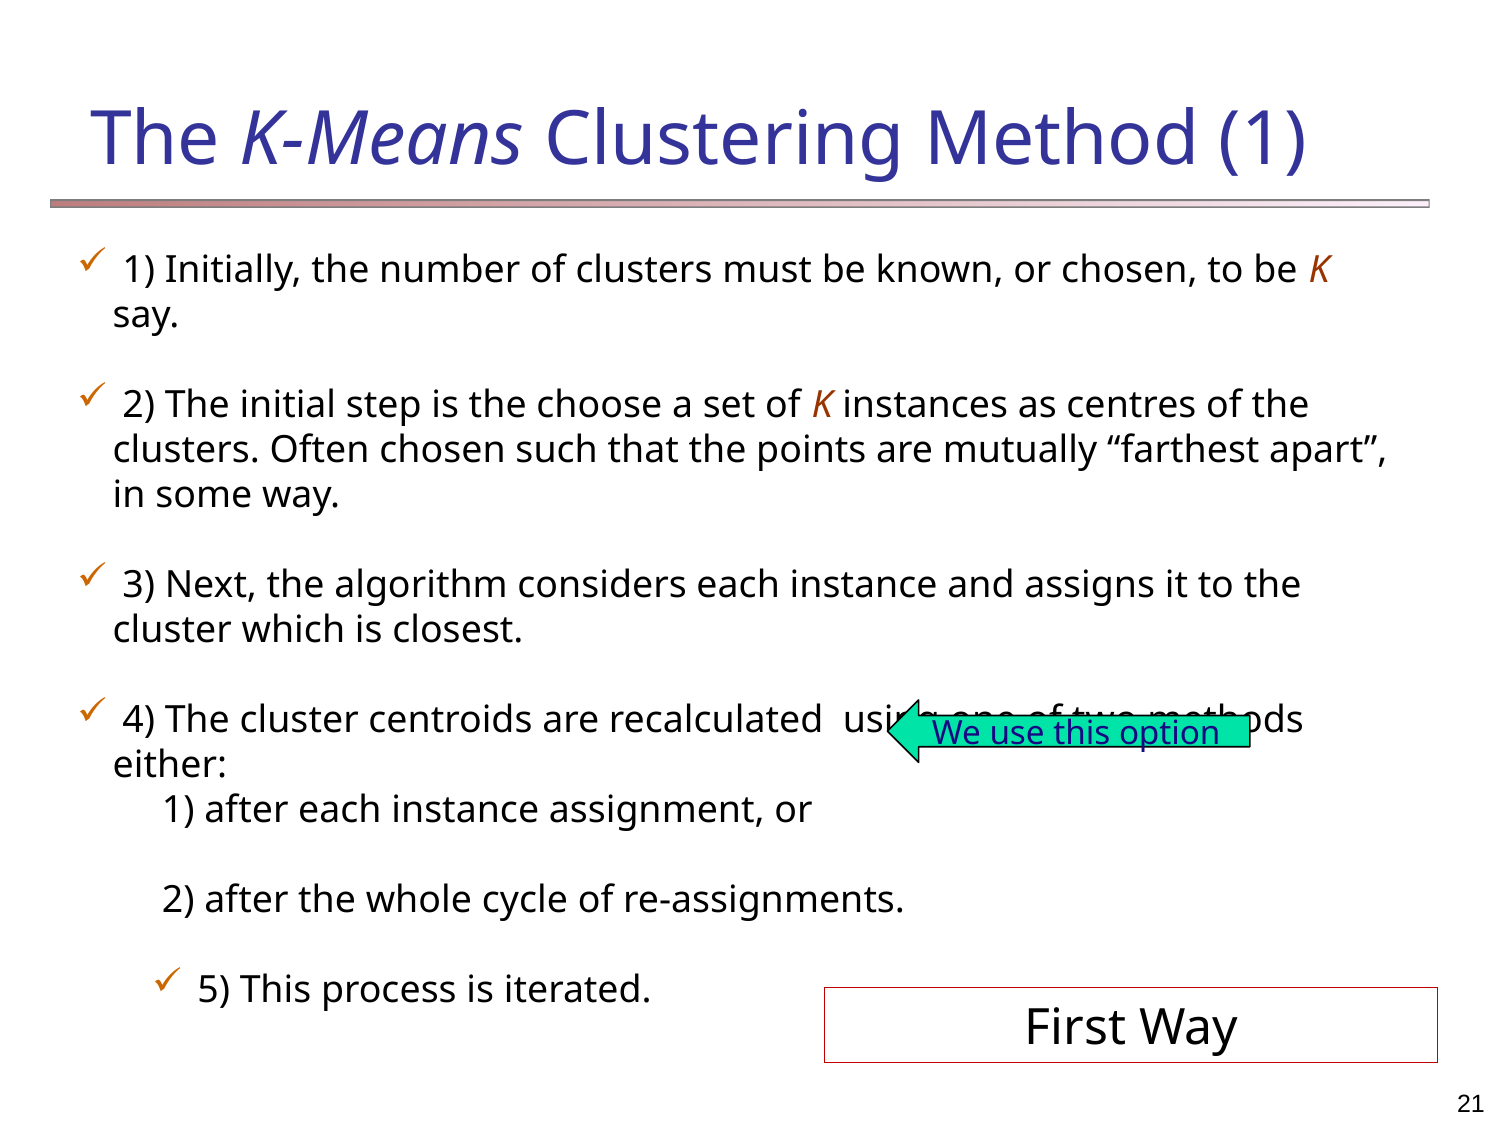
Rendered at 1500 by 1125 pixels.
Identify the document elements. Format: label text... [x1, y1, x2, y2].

text_box First Way [824, 987, 1438, 1063]
slide_number 21 [1187, 1062, 1500, 1125]
text_box We use this option [887, 699, 1250, 763]
title The K-Means Clustering Method (1) [74, 62, 1463, 188]
text_box 1) Initially, the number of clusters must be known, or chosen, to be K say. 2) The initial step is the choose a set of K instances as centres of the clusters. Often chosen such that the points are mutually “farthest apart”, in some way. 3) Next, the algorithm considers each instance and assigns it to the cluster which is closest. 4) The cluster centroids are recalculated using one of two methods either: 1) after each instance assignment, or 2) after the whole cycle of re-assignments. 5) This process is iterated. [62, 237, 1413, 1018]
